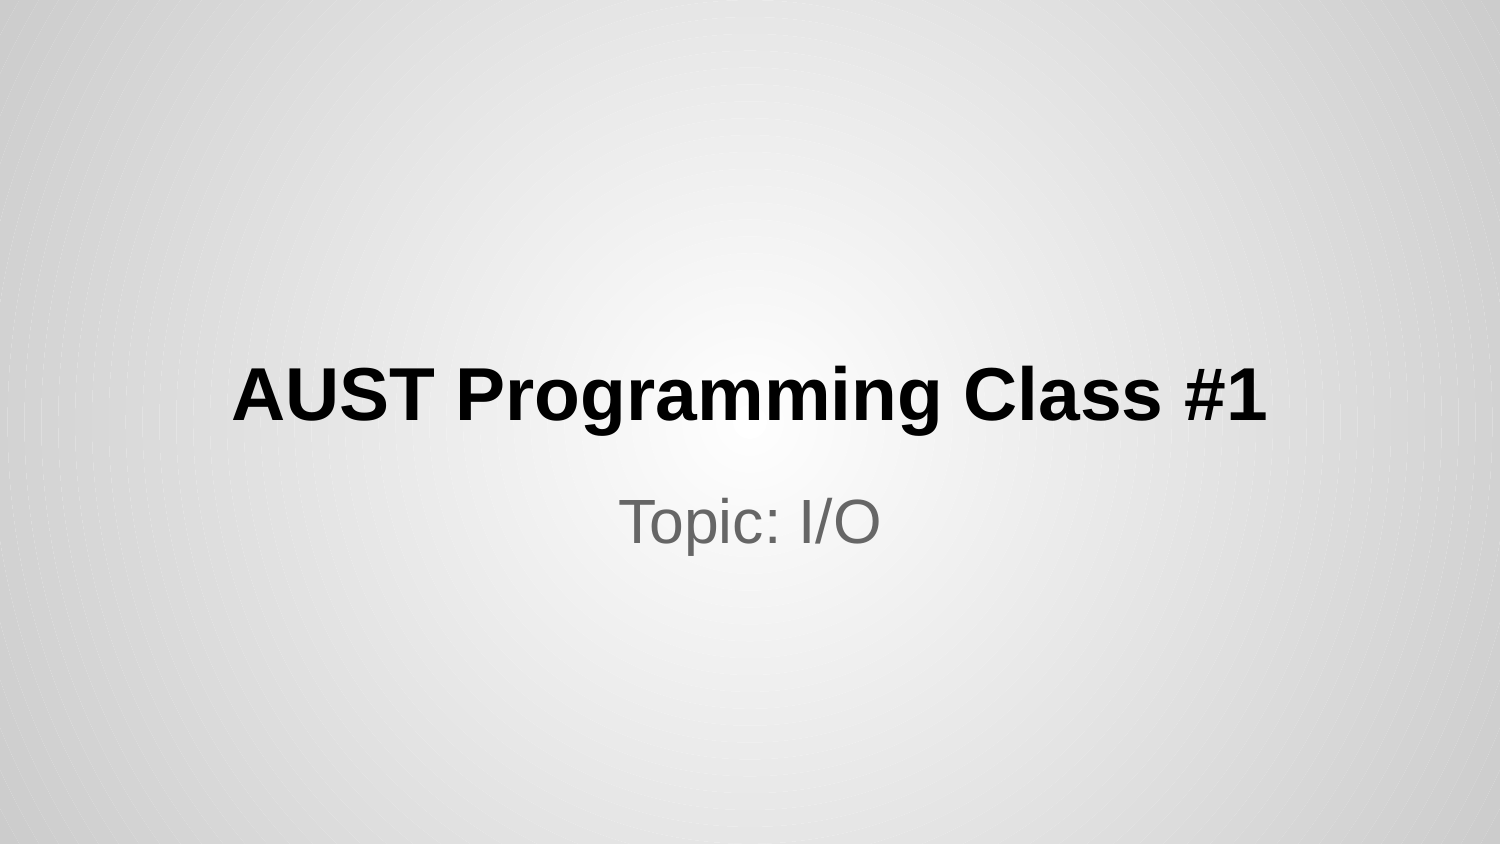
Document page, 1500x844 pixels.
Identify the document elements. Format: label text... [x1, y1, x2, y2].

subtitle Topic: I/O [112, 465, 1388, 595]
title AUST Programming Class #1 [112, 259, 1388, 450]
